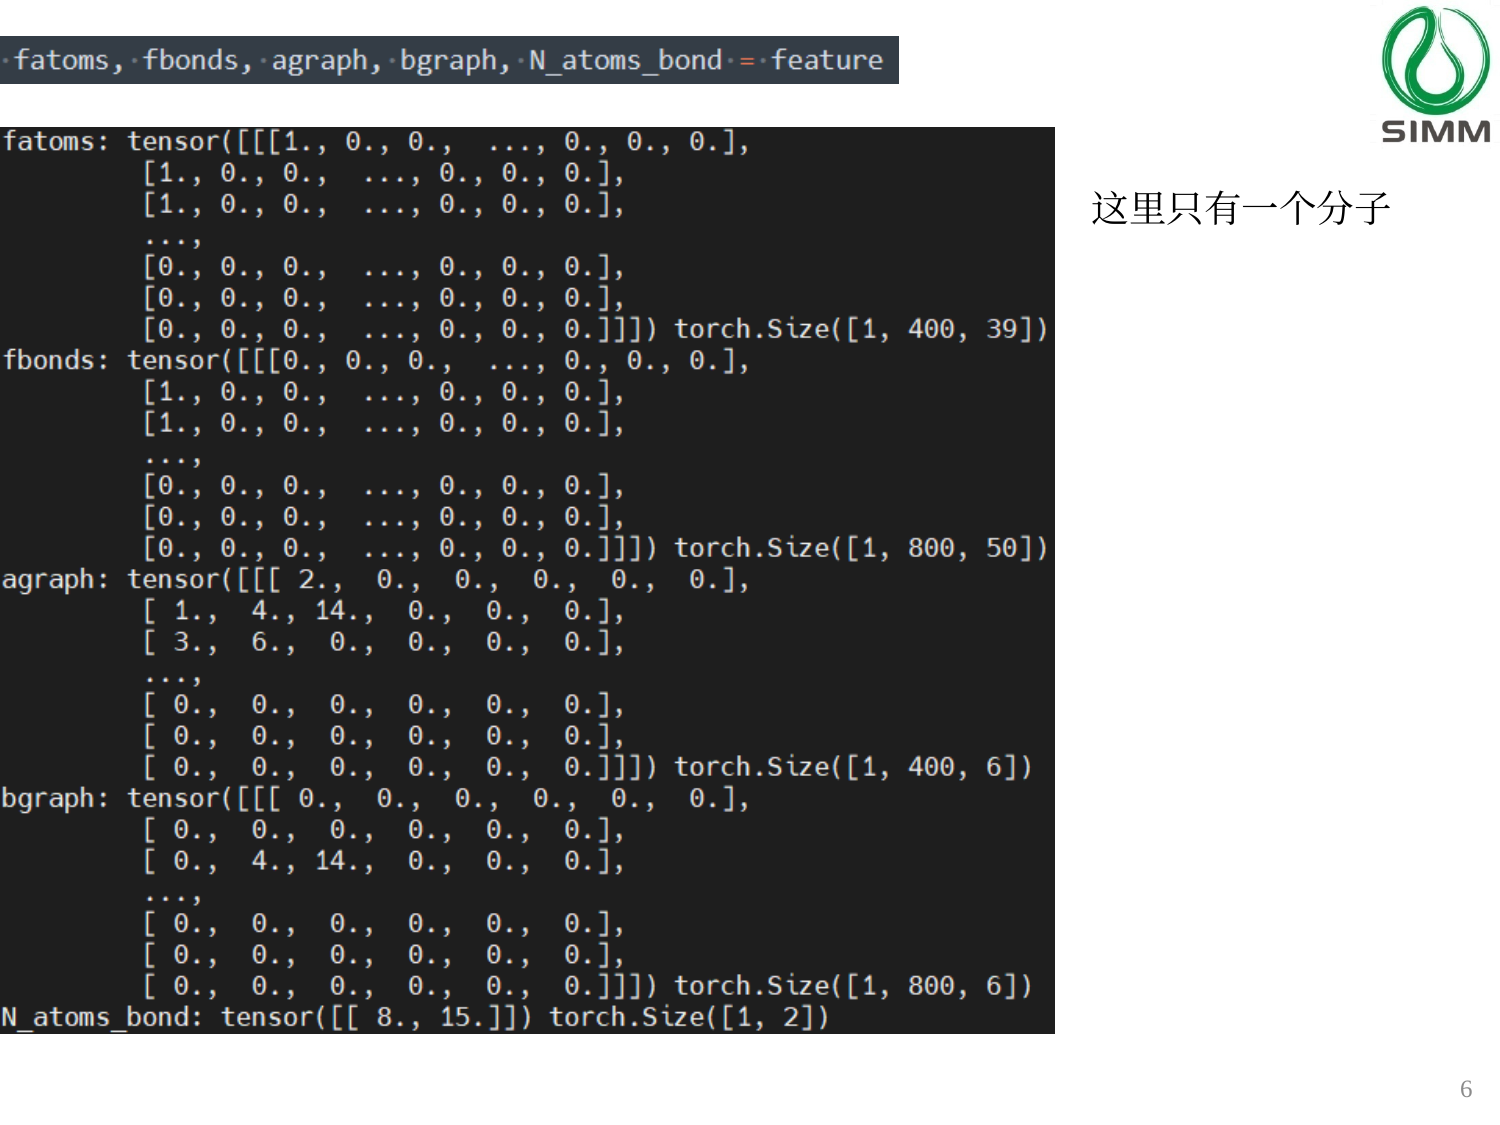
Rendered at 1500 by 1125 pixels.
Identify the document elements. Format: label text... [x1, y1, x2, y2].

text_box 这里只有一个分子 [1076, 177, 1407, 238]
picture [1370, 0, 1500, 149]
picture [0, 127, 1055, 1034]
slide_number 6 [1150, 1057, 1488, 1118]
picture [0, 36, 899, 84]
